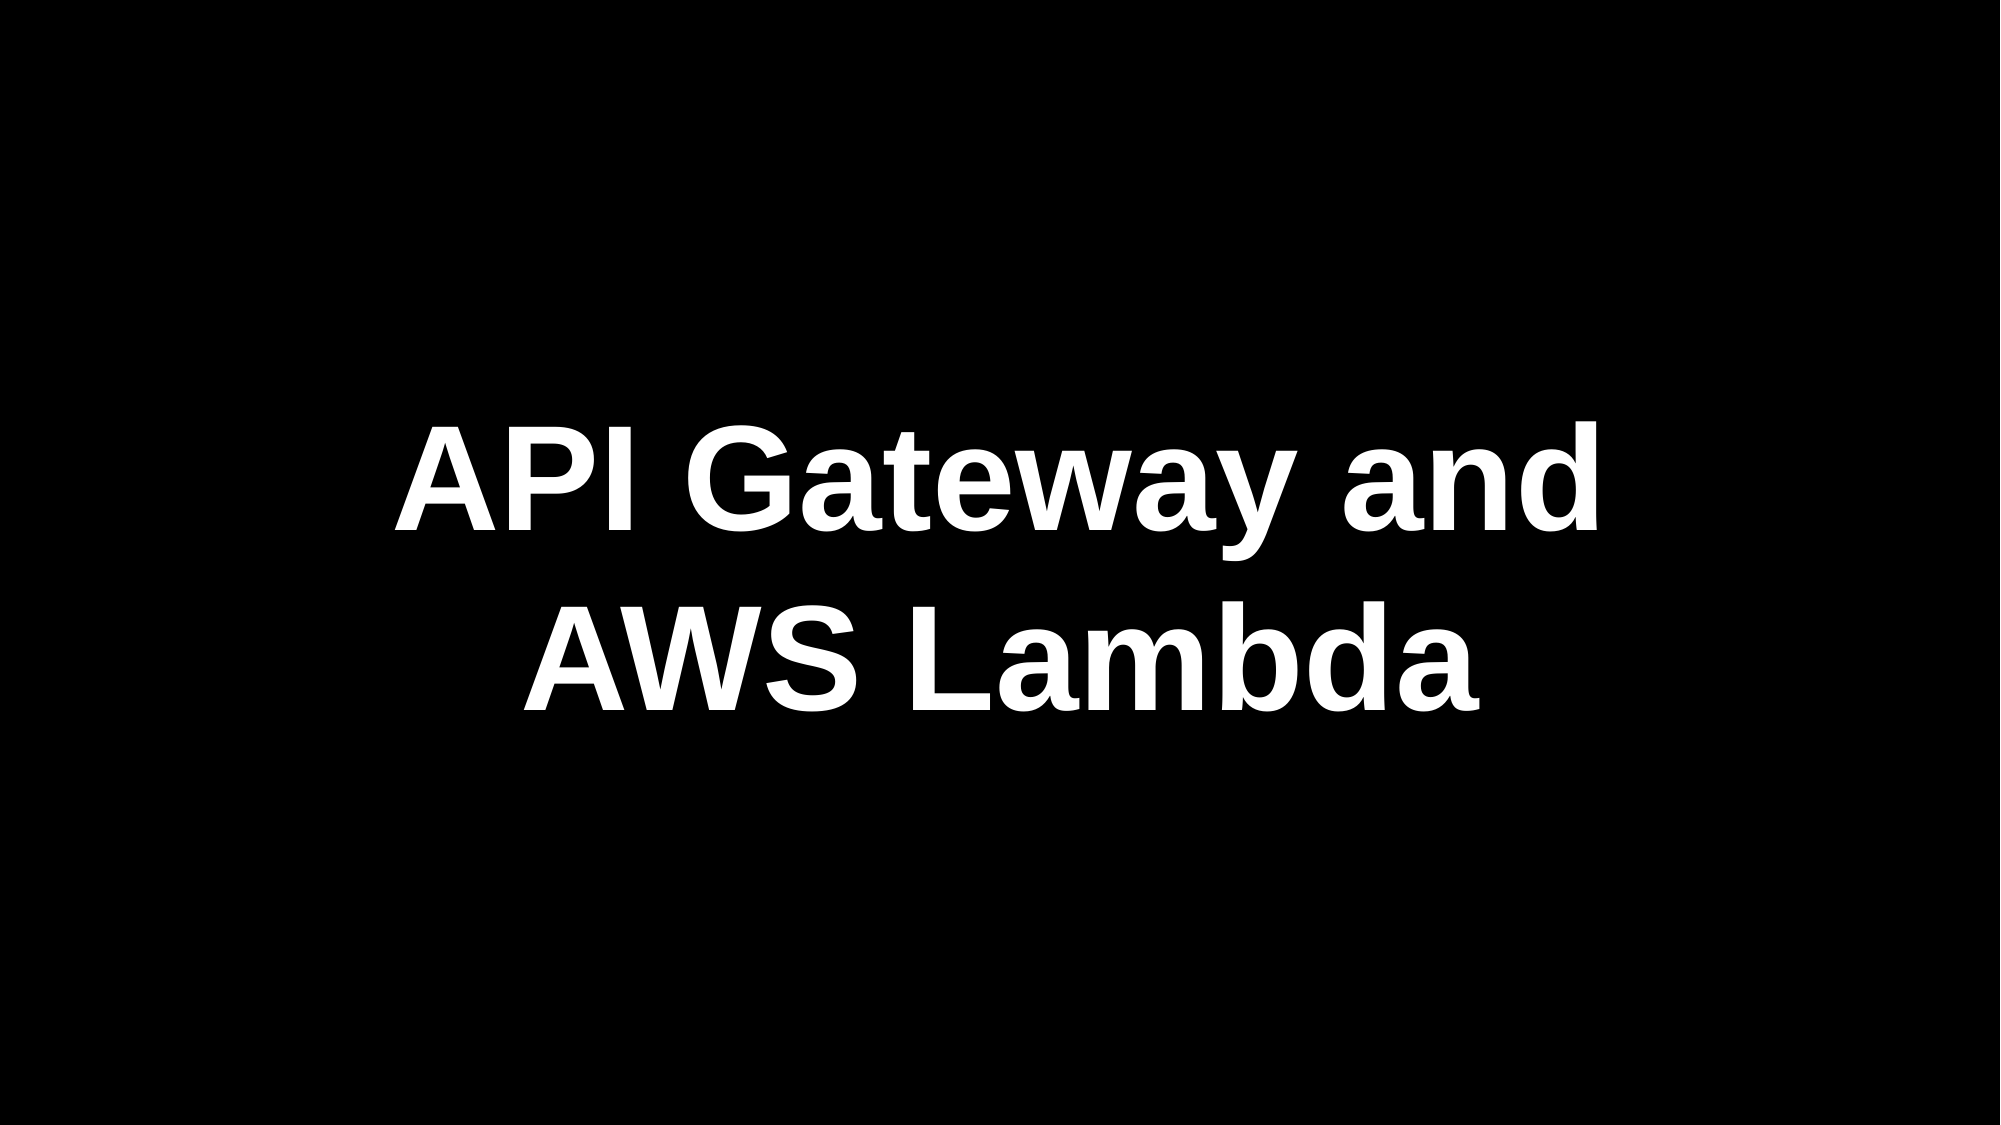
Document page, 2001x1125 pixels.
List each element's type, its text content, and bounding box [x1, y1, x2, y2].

text_box API Gateway and AWS Lambda [338, 373, 1662, 749]
